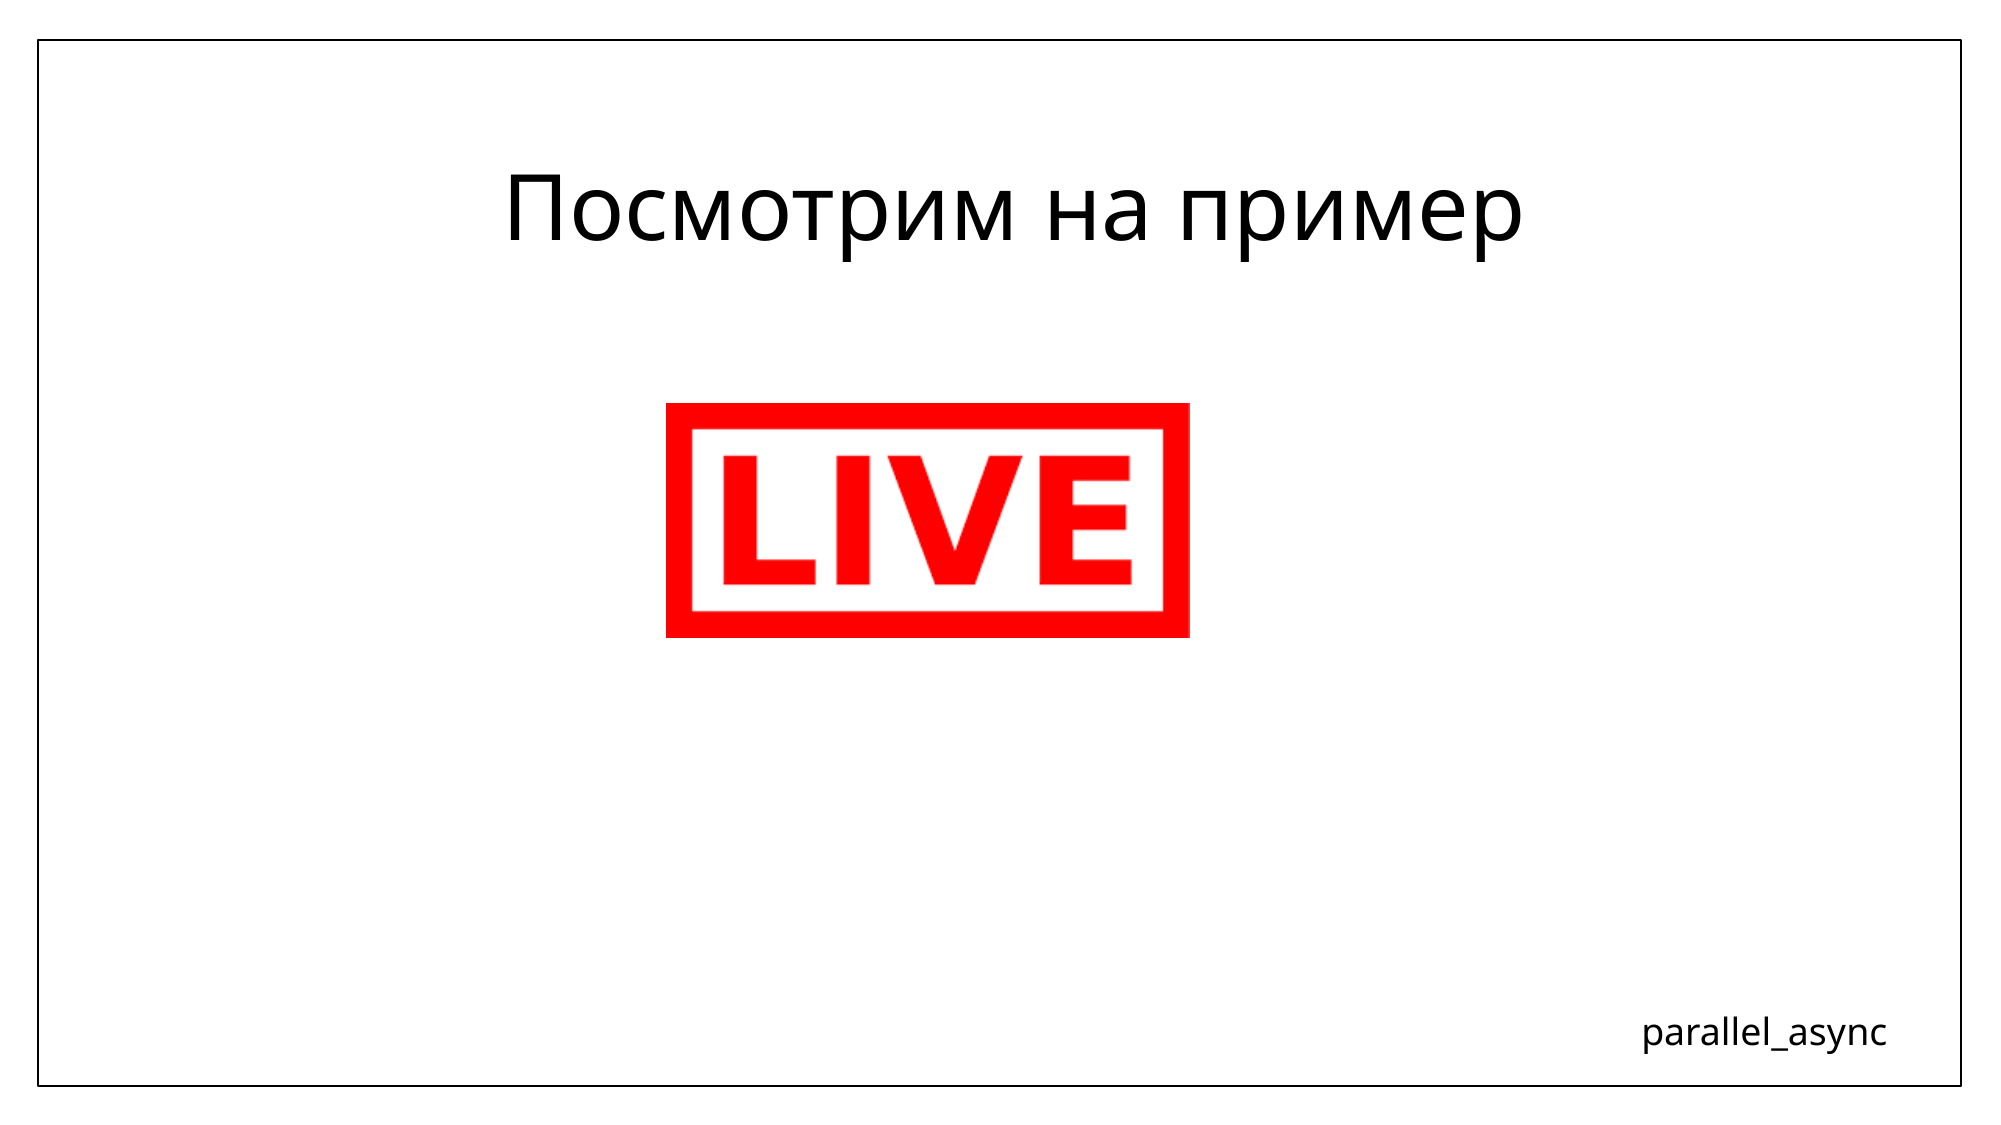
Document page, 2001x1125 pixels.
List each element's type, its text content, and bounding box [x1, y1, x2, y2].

title Посмотрим на пример [187, 99, 1808, 323]
text_box parallel_async [1626, 1000, 1903, 1061]
picture [665, 403, 1190, 639]
